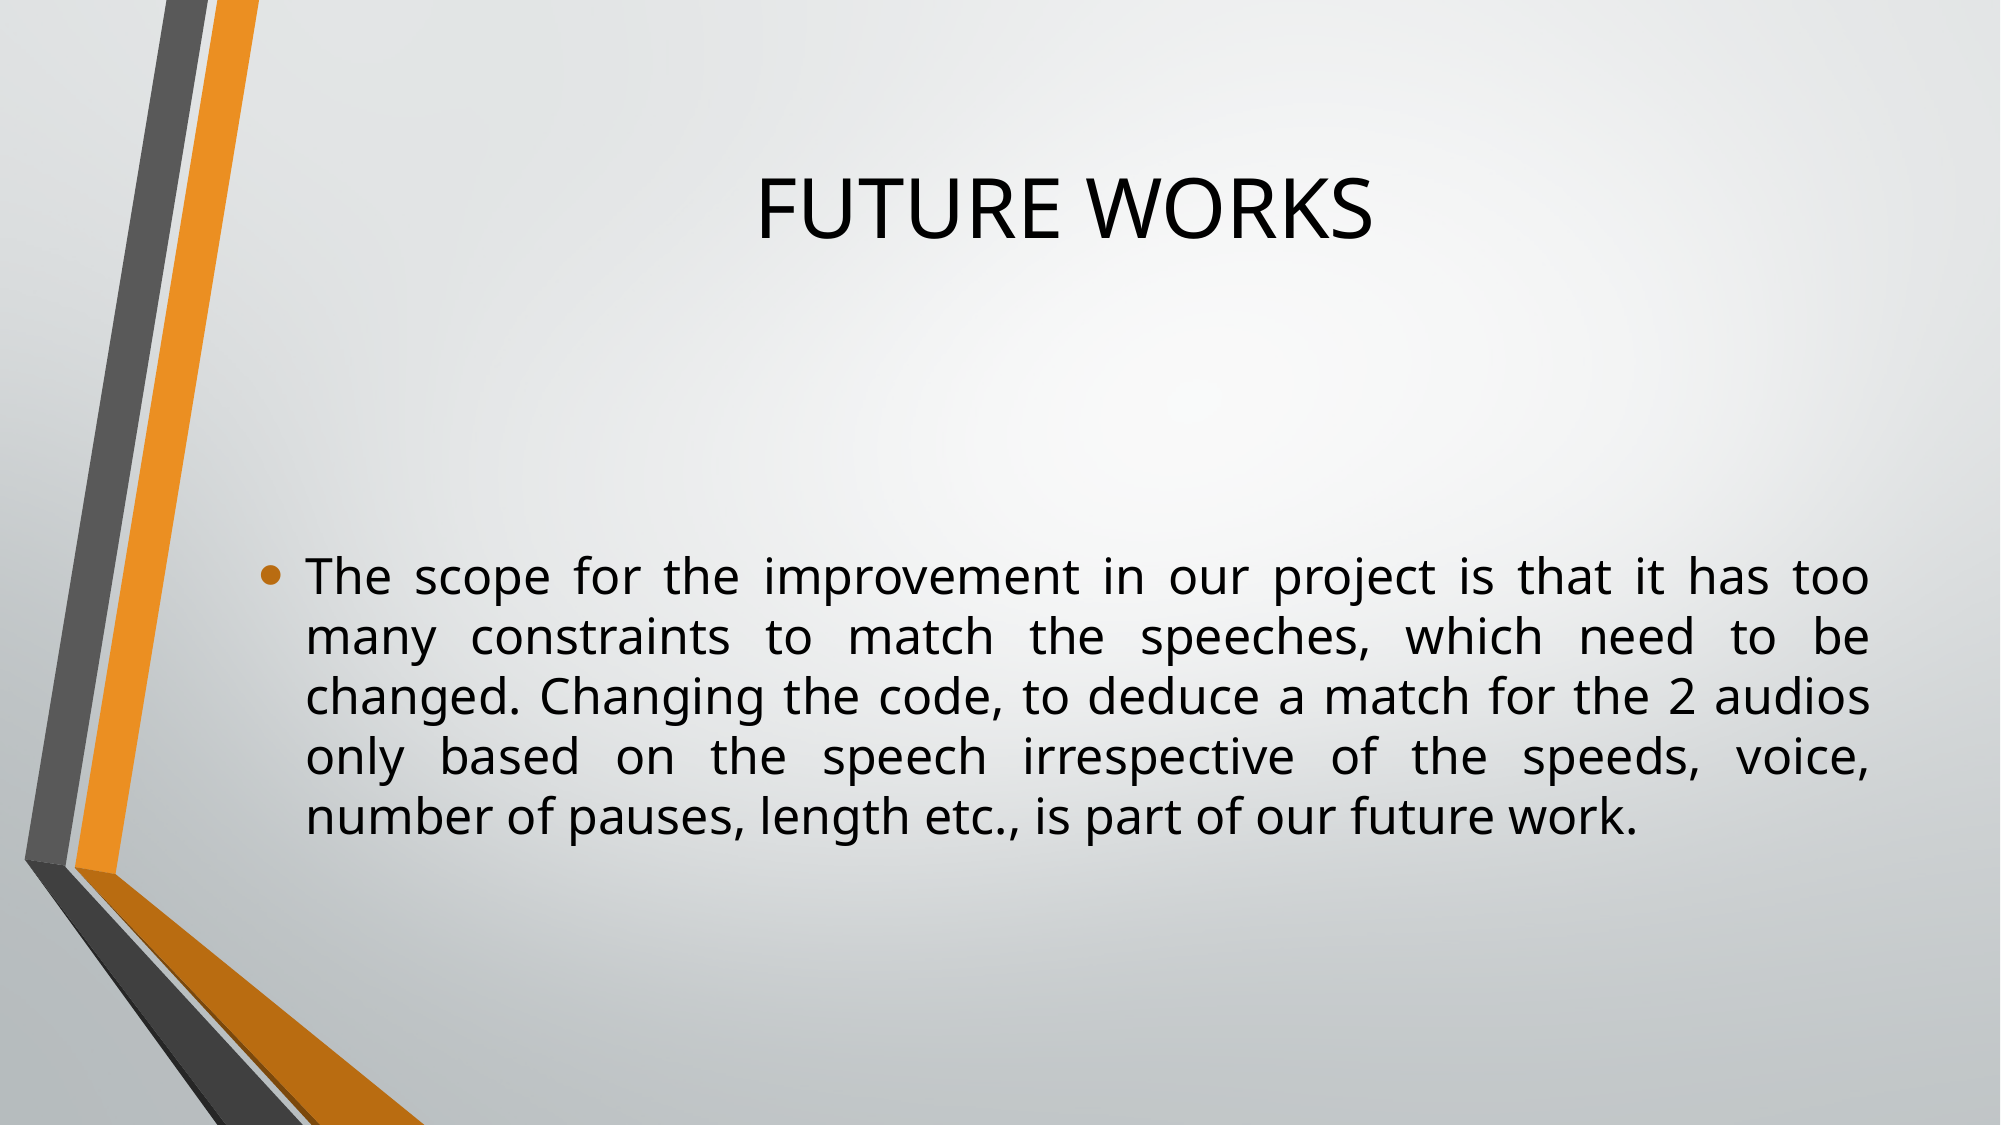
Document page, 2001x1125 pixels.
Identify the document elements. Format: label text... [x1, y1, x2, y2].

title FUTURE WORKS [243, 112, 1887, 298]
list The scope for the improvement in our project is that it has too many constraints to match the speeches, which need to be changed. Changing the code, to deduce a match for the 2 audios only based on the speech irrespective of the speeds, voice, number of pauses, length etc., is part of our future work. [243, 337, 1887, 1052]
